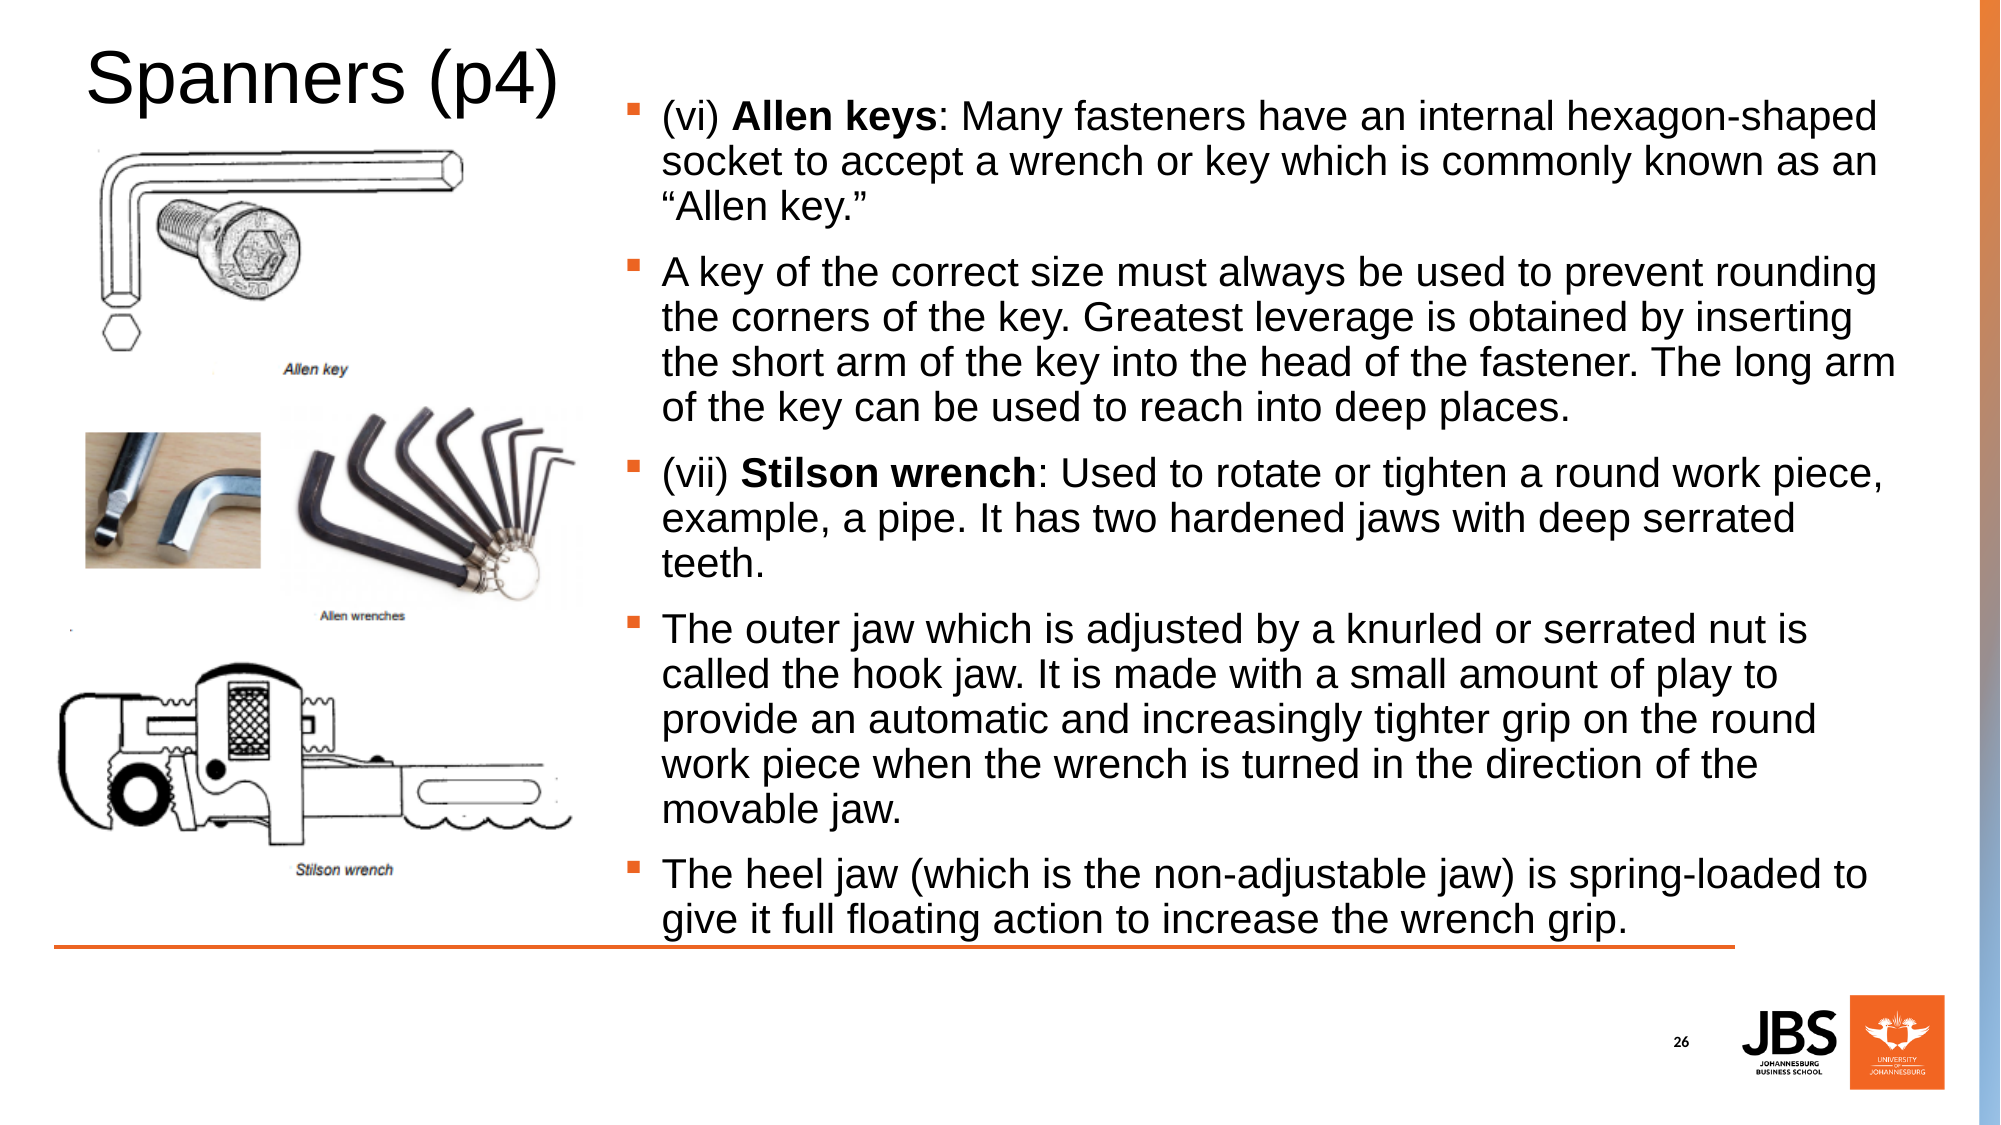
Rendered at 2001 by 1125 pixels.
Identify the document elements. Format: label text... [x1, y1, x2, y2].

picture [70, 406, 590, 633]
title Spanners (p4) [70, 30, 676, 138]
picture [81, 137, 487, 389]
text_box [1979, 0, 2000, 1125]
list (vi) Allen keys: Many fasteners have an internal hexagon-shaped socket to accept a wrench or key which is commonly known as an “Allen key.” A key of the correct size must always be used to prevent rounding the corners of the key. Greatest leverage is obtained by inserting the short arm of the key into the head of the fastener. The long arm of the key can be used to reach into deep places. (vii) Stilson wrench: Used to rotate or tighten a round work piece, example, a pipe. It has two hardened jaws with deep serrated teeth. The outer jaw which is adjusted by a knurled or serrated nut is called the hook jaw. It is made with a small amount of play to provide an automatic and increasingly tighter grip on the round work piece when the wrench is turned in the direction of the movable jaw. The heel jaw (which is the non-adjustable jaw) is spring-loaded to give it full floating action to increase the wrench grip. [609, 87, 1919, 899]
picture [21, 657, 610, 899]
picture [1728, 981, 1958, 1103]
